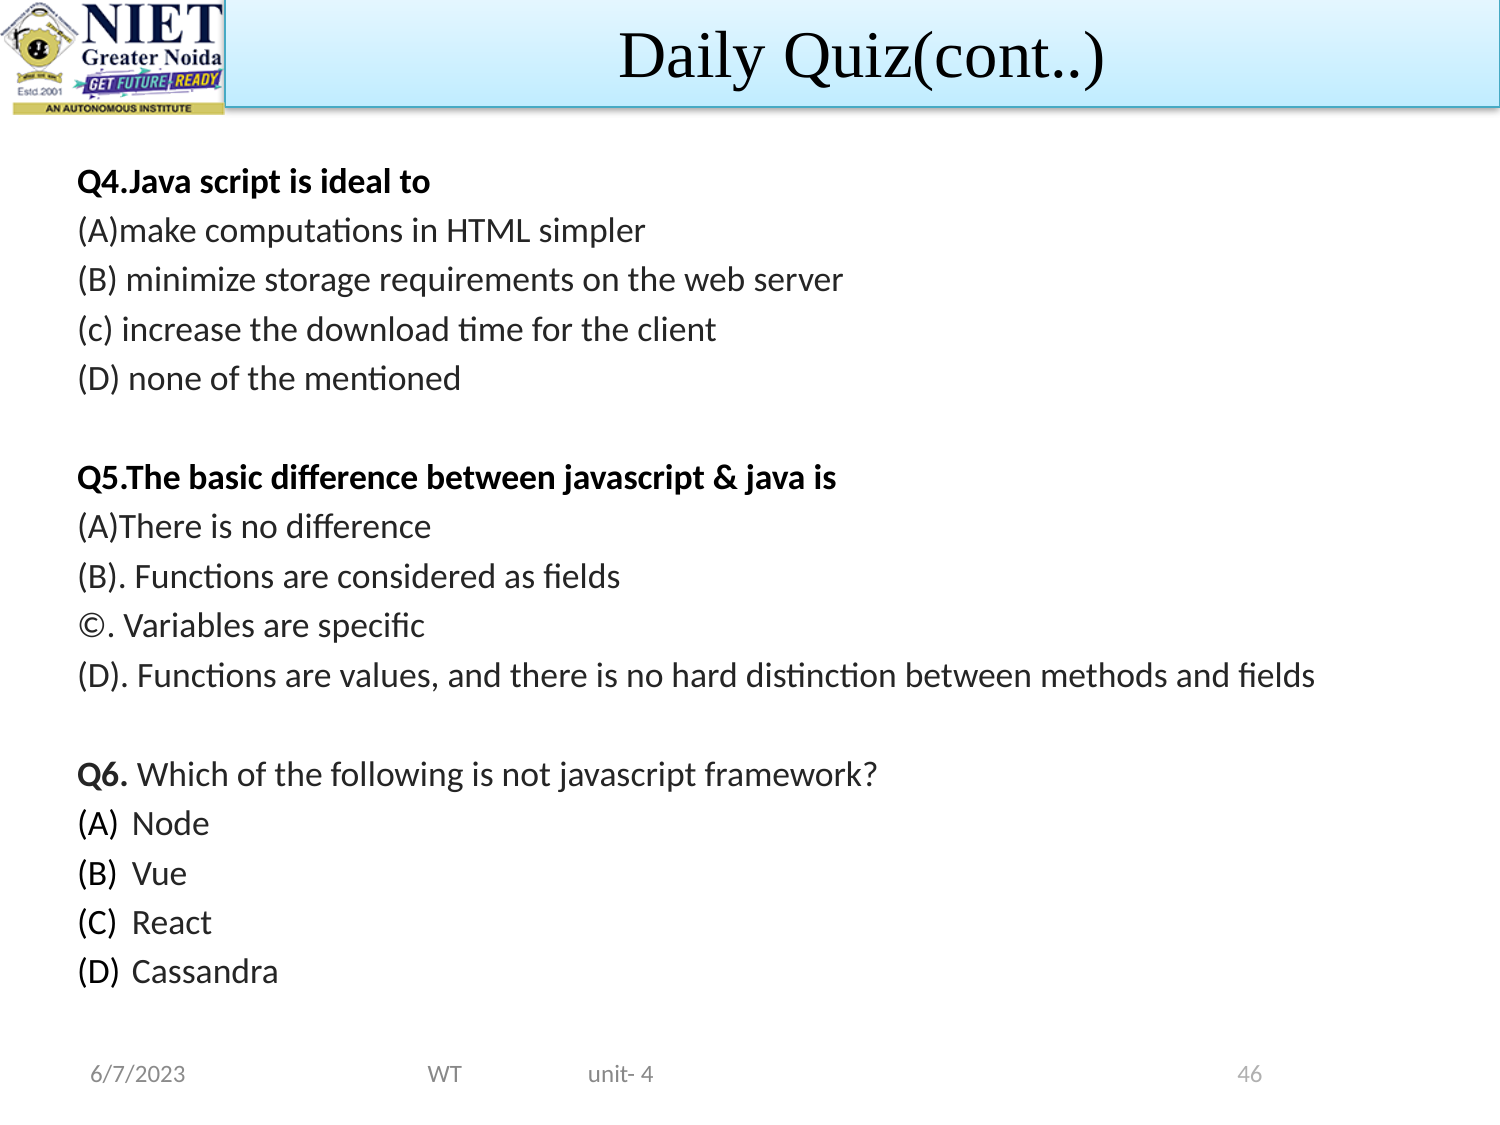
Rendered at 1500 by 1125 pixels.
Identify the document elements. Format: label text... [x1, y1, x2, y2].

text_box Daily Quiz(cont..) [224, 0, 1500, 108]
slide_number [75, 1042, 425, 1103]
list Q4.Java script is ideal to (A)make computations in HTML simpler (B) minimize storage requirements on the web server (c) increase the download time for the client (D) none of the mentioned Q5.The basic difference between javascript & java is (A)There is no difference (B). Functions are considered as fields ©. Variables are specific (D). Functions are values, and there is no hard distinction between methods and fields Q6. Which of the following is not javascript framework? Node Vue React Cassandra [62, 149, 1438, 1000]
footer WT unit- 4 [425, 1042, 1074, 1103]
picture [0, 2, 226, 116]
slide_number 46 [1074, 1042, 1425, 1103]
